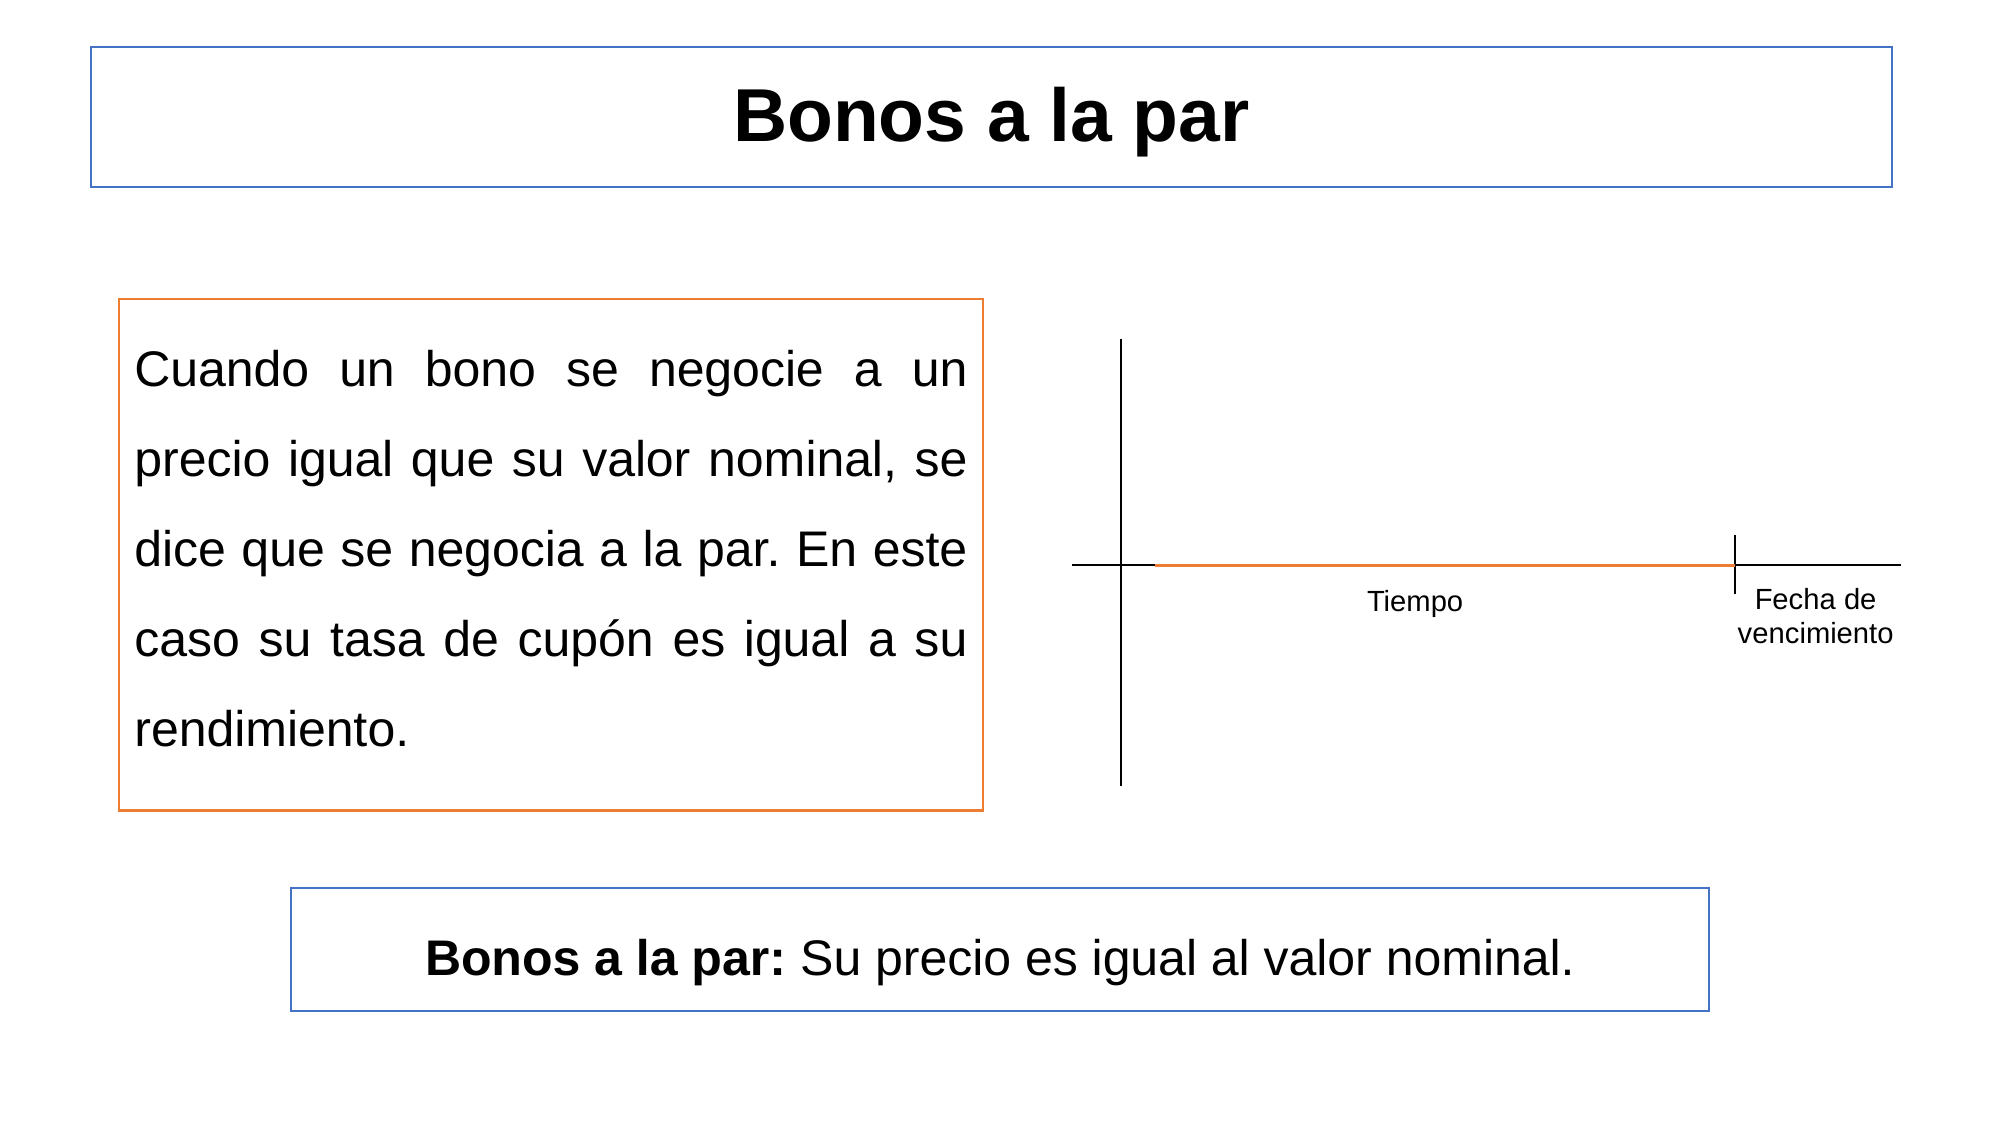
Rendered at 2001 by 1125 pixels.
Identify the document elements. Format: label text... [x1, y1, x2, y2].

text_box Bonos a la par: Su precio es igual al valor nominal. [290, 887, 1710, 1012]
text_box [1071, 339, 1914, 786]
list Cuando un bono se negocie a un precio igual que su valor nominal, se dice que se negocia a la par. En este caso su tasa de cupón es igual a su rendimiento. [118, 298, 984, 812]
text_box Bonos a la par [90, 46, 1893, 188]
